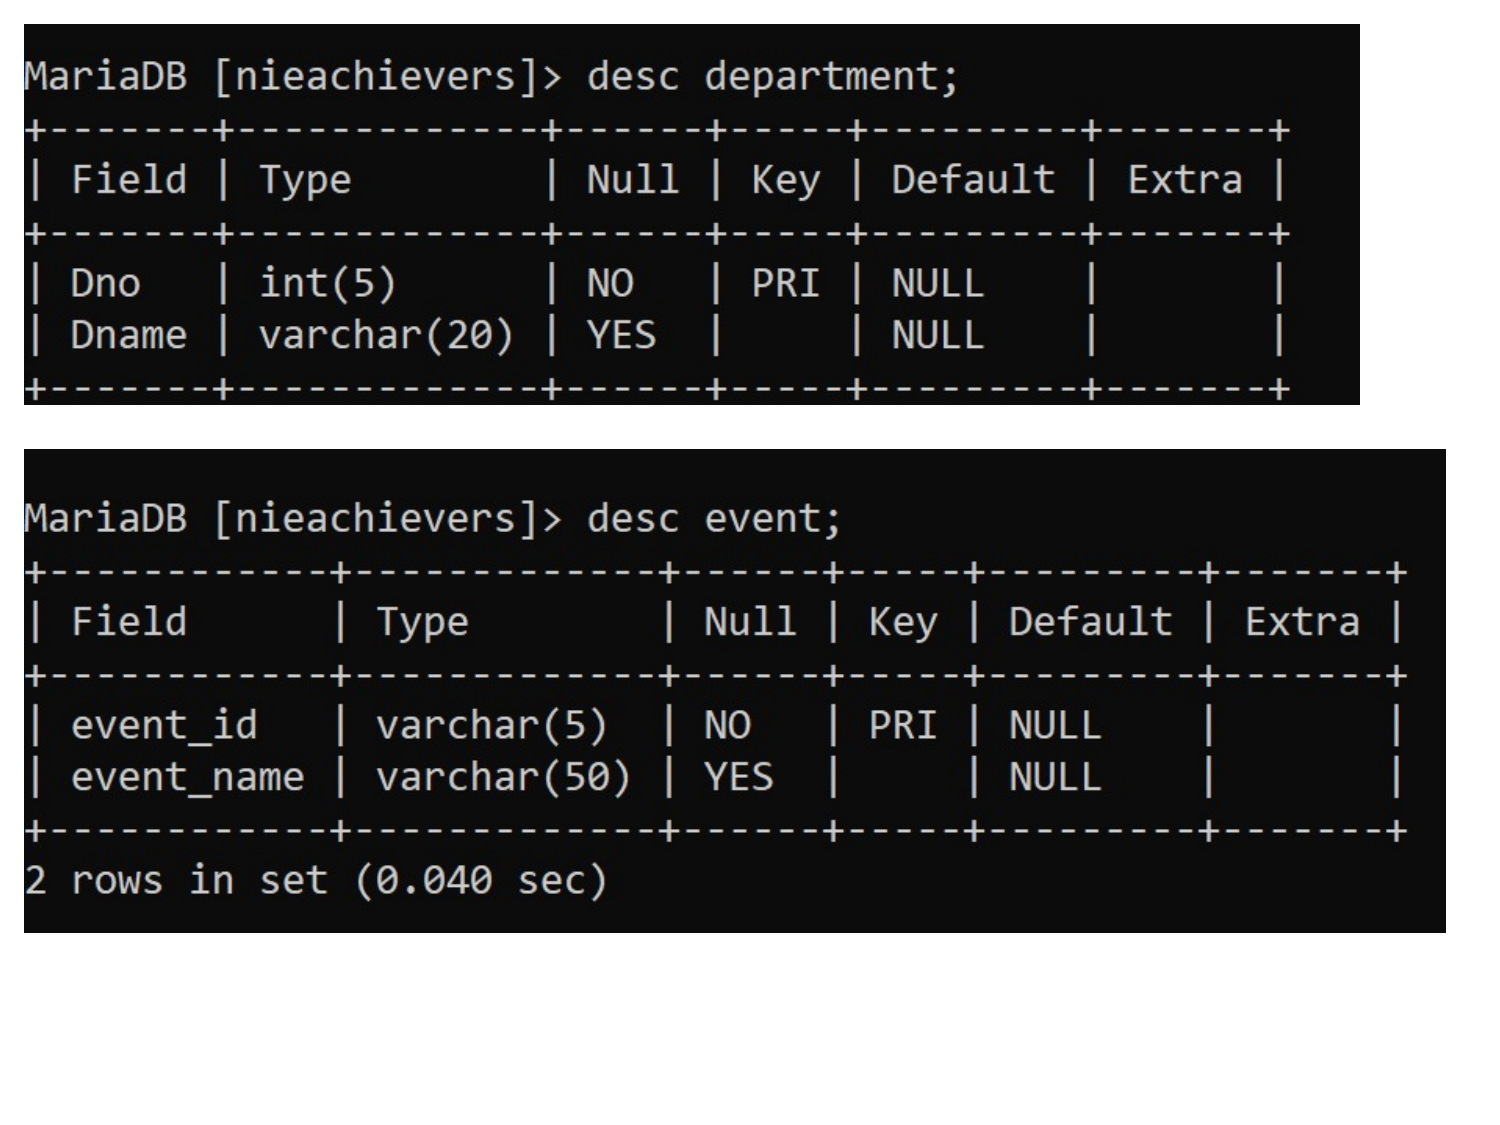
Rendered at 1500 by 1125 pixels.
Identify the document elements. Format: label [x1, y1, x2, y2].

picture [24, 24, 1360, 405]
picture [24, 449, 1446, 933]
